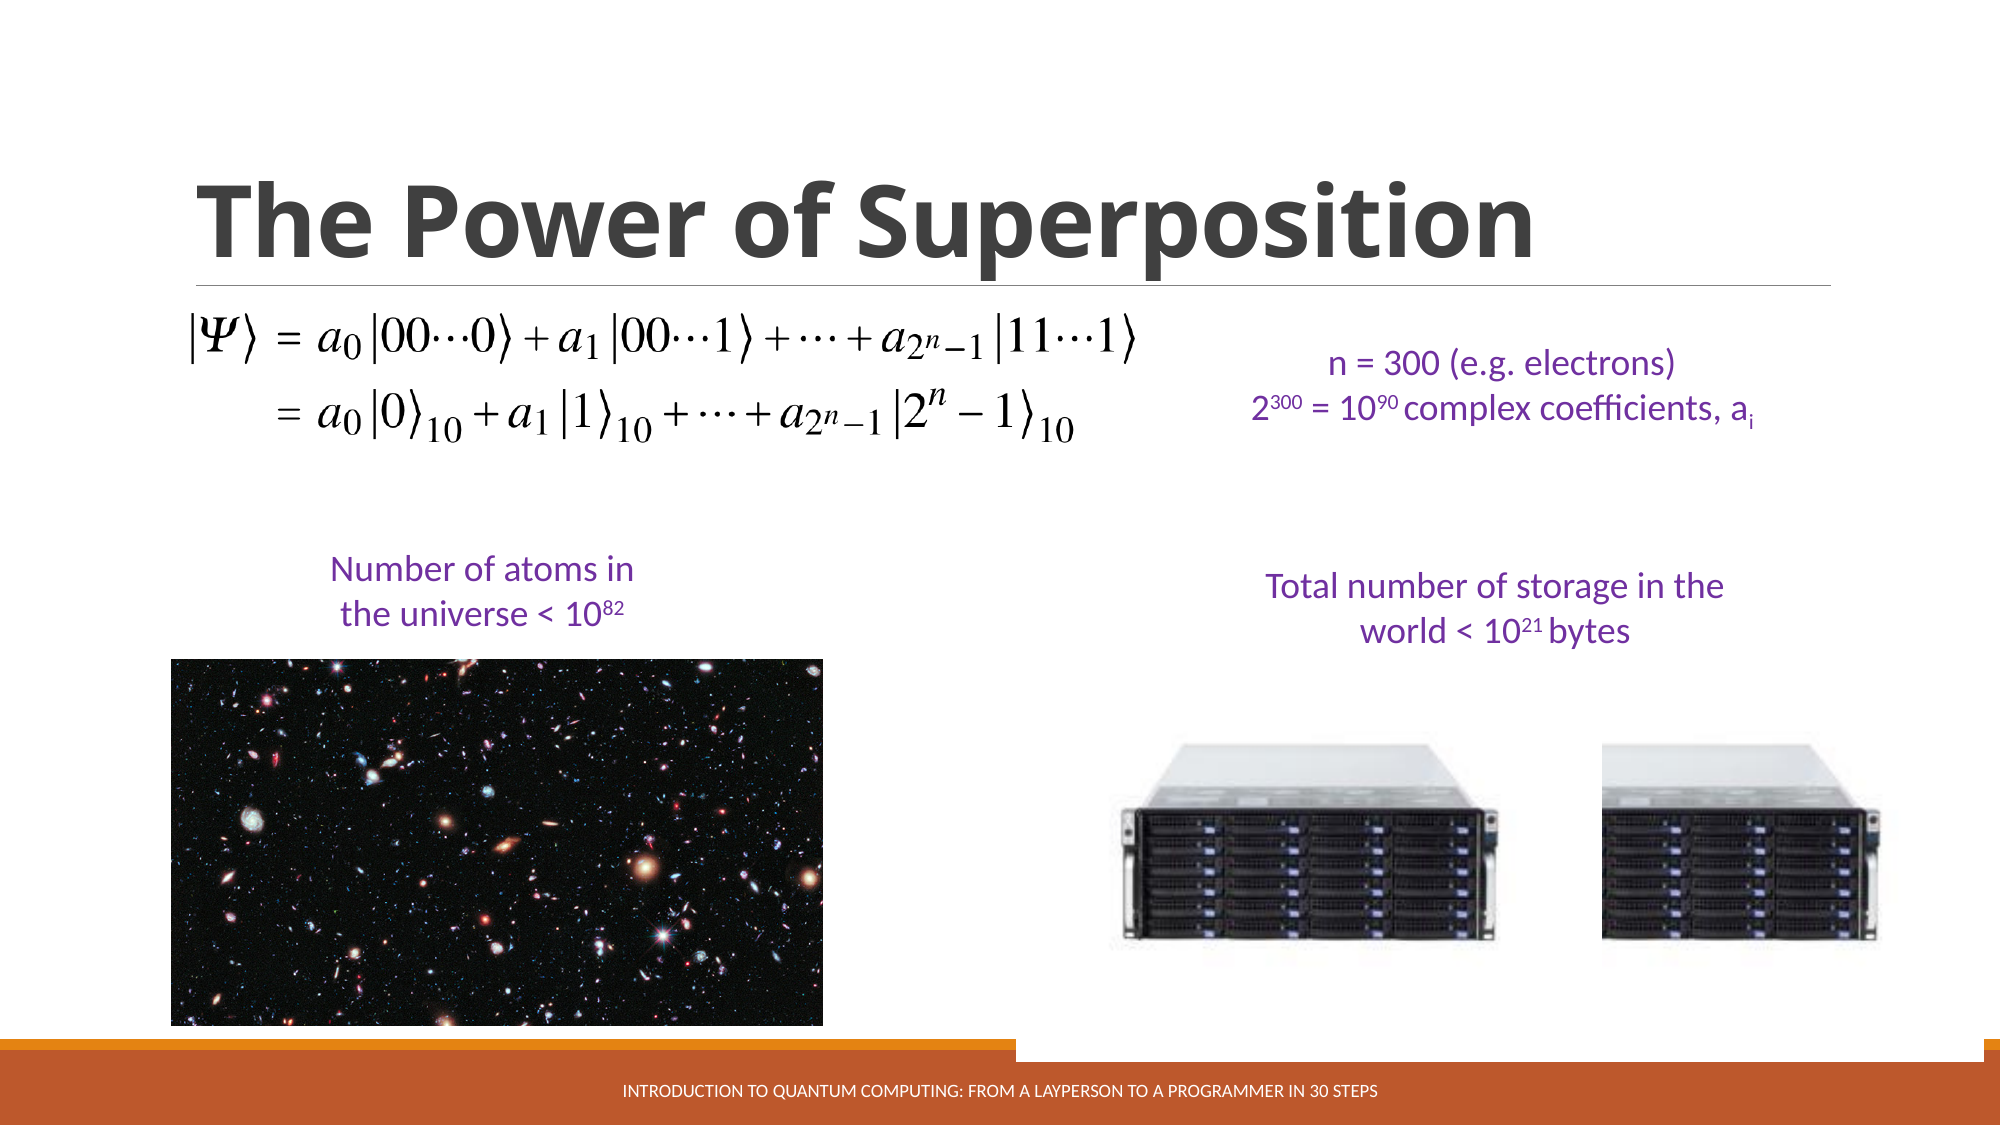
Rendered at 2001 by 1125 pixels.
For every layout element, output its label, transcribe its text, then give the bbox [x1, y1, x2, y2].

title The Power of Superposition [180, 47, 1830, 285]
picture [170, 658, 824, 1027]
footer introduction to Quantum Computing: From a Layperson to a Programmer in 30 Steps [604, 1059, 1396, 1120]
text_box Total number of storage in the world < 1021 bytes [1226, 553, 1764, 619]
picture [1015, 622, 1985, 1063]
text_box n = 300 (e.g. electrons) 2300 = 1090 complex coefficients, ai [1226, 330, 1778, 487]
picture [169, 289, 1161, 452]
text_box Number of atoms in the universe < 1082 [300, 537, 665, 642]
